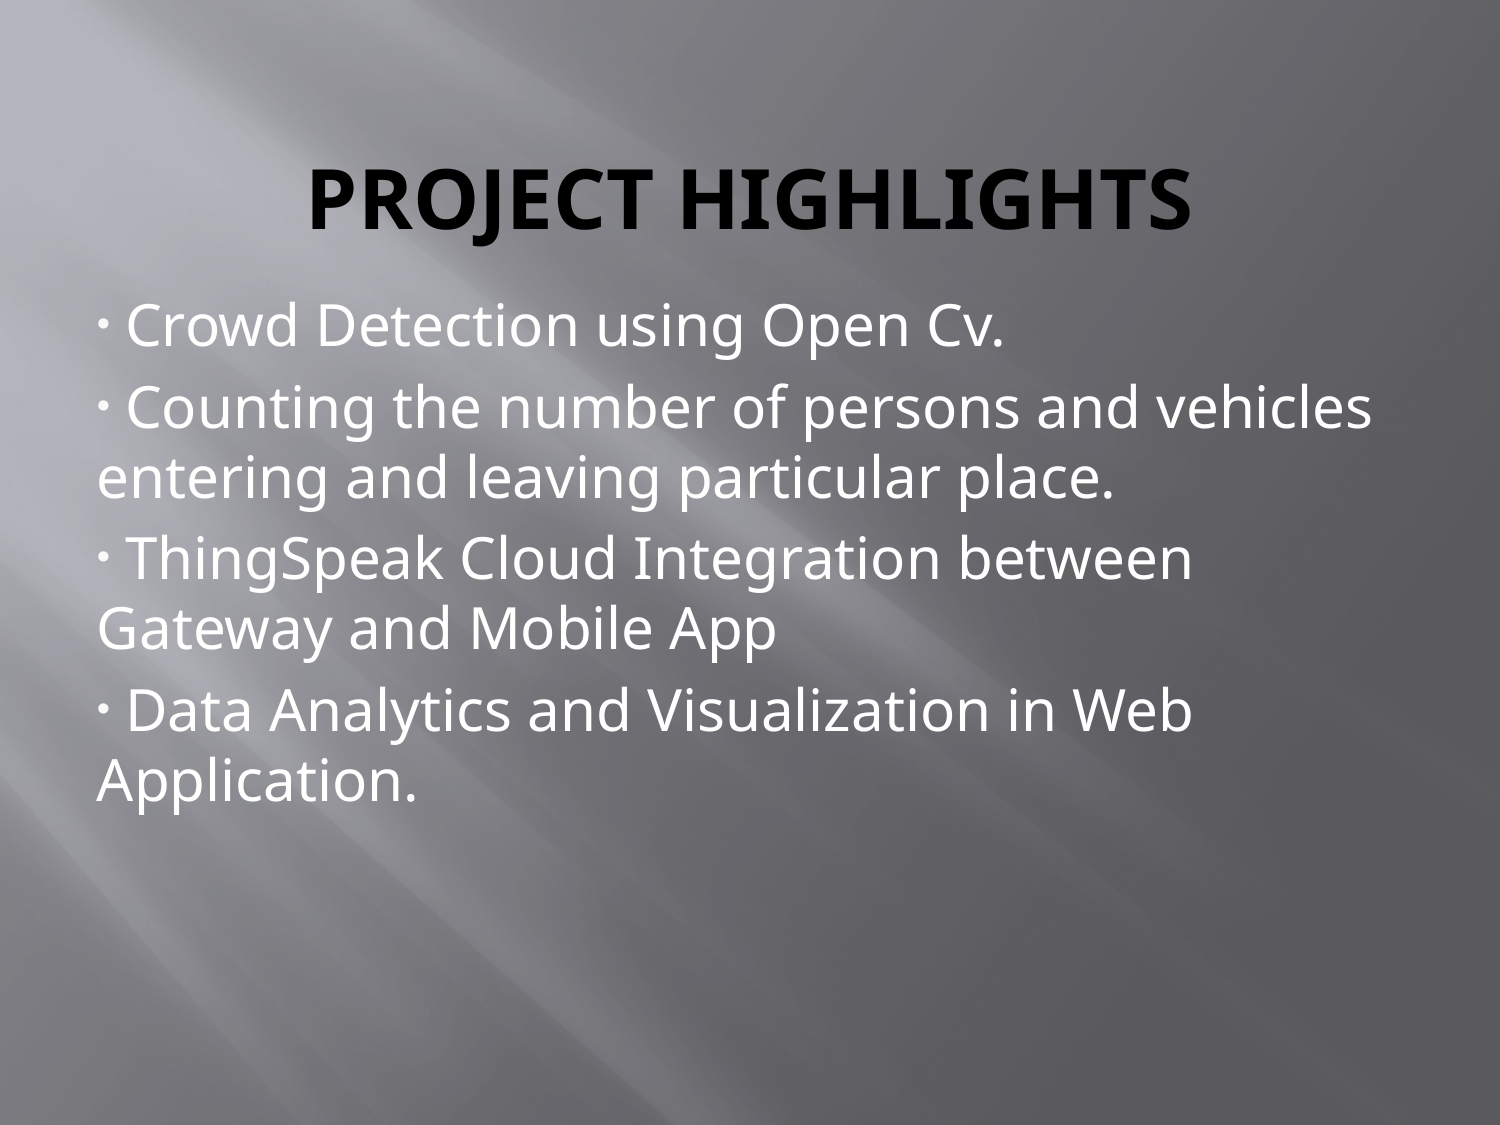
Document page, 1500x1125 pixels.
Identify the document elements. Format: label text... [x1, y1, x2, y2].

subtitle Crowd Detection using Open Cv. Counting the number of persons and vehicles entering and leaving particular place. ThingSpeak Cloud Integration between Gateway and Mobile App Data Analytics and Visualization in Web Application. [82, 281, 1418, 1055]
title PROJECT HIGHLIGHTS [35, 35, 1465, 247]
